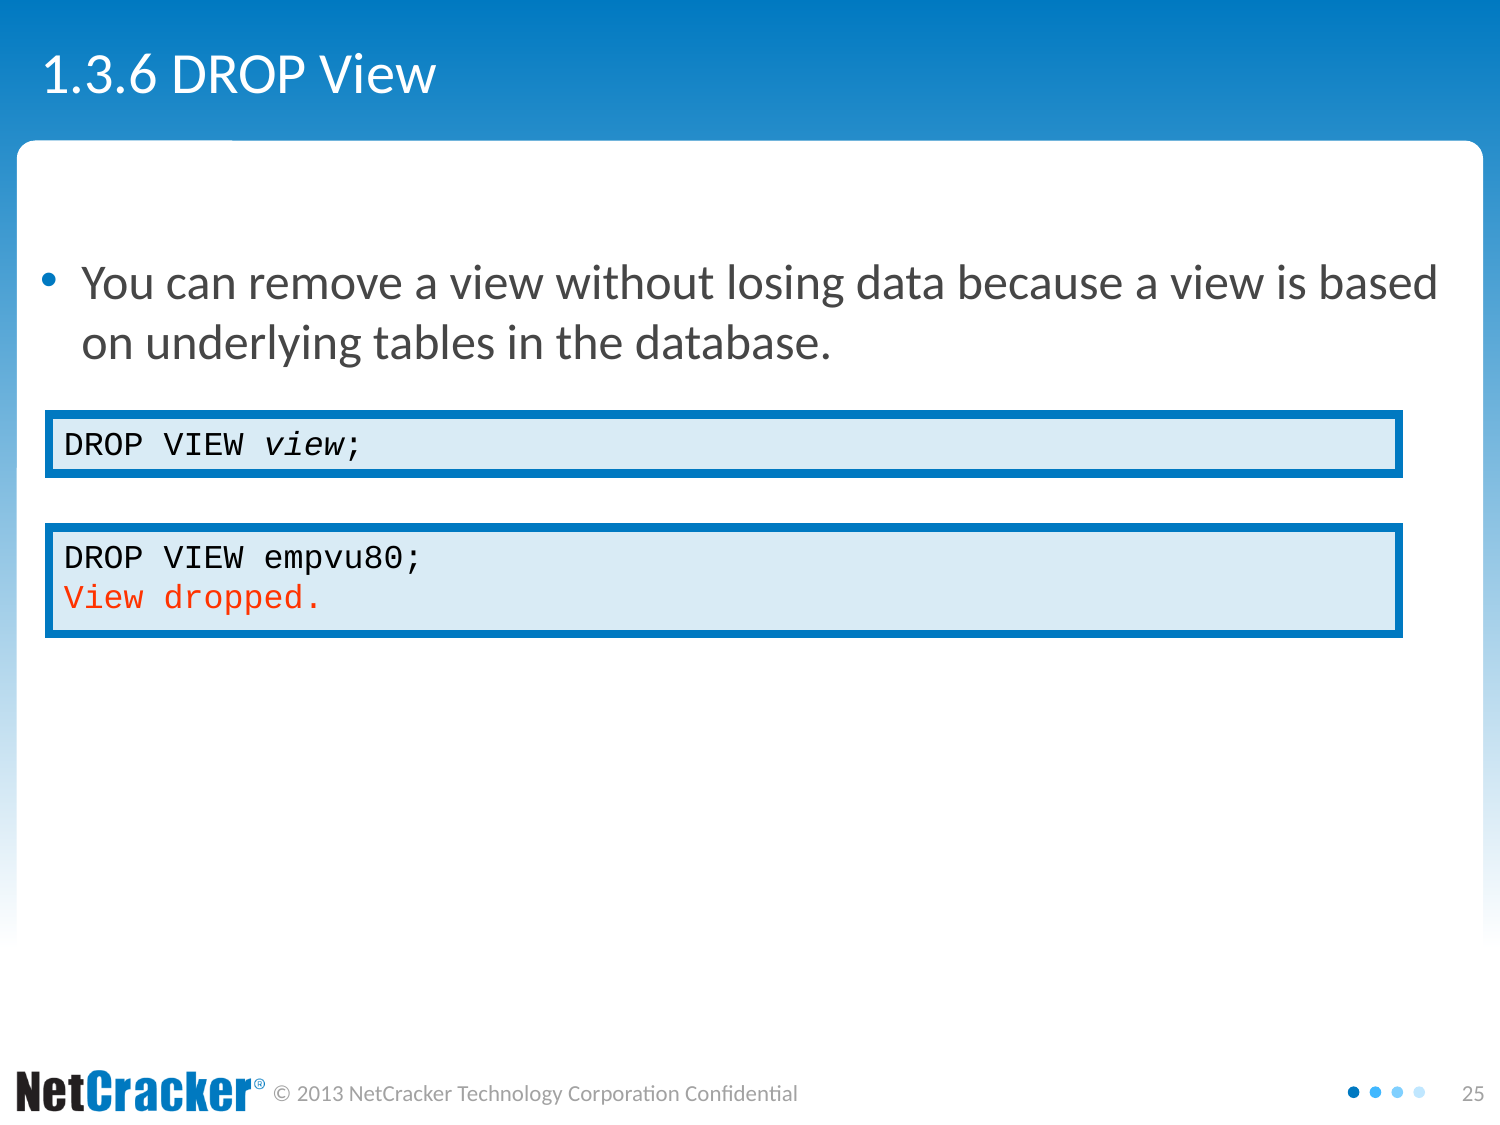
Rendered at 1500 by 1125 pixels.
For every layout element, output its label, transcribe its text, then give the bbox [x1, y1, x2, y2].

title 1.3.6 DROP View [16, 0, 1483, 141]
text_box DROP VIEW empvu80; View dropped. [49, 527, 1400, 635]
list You can remove a view without losing data because a view is based on underlying tables in the database. [16, 140, 1482, 1043]
text_box DROP VIEW view; [49, 414, 1400, 474]
picture [5, 1062, 272, 1122]
